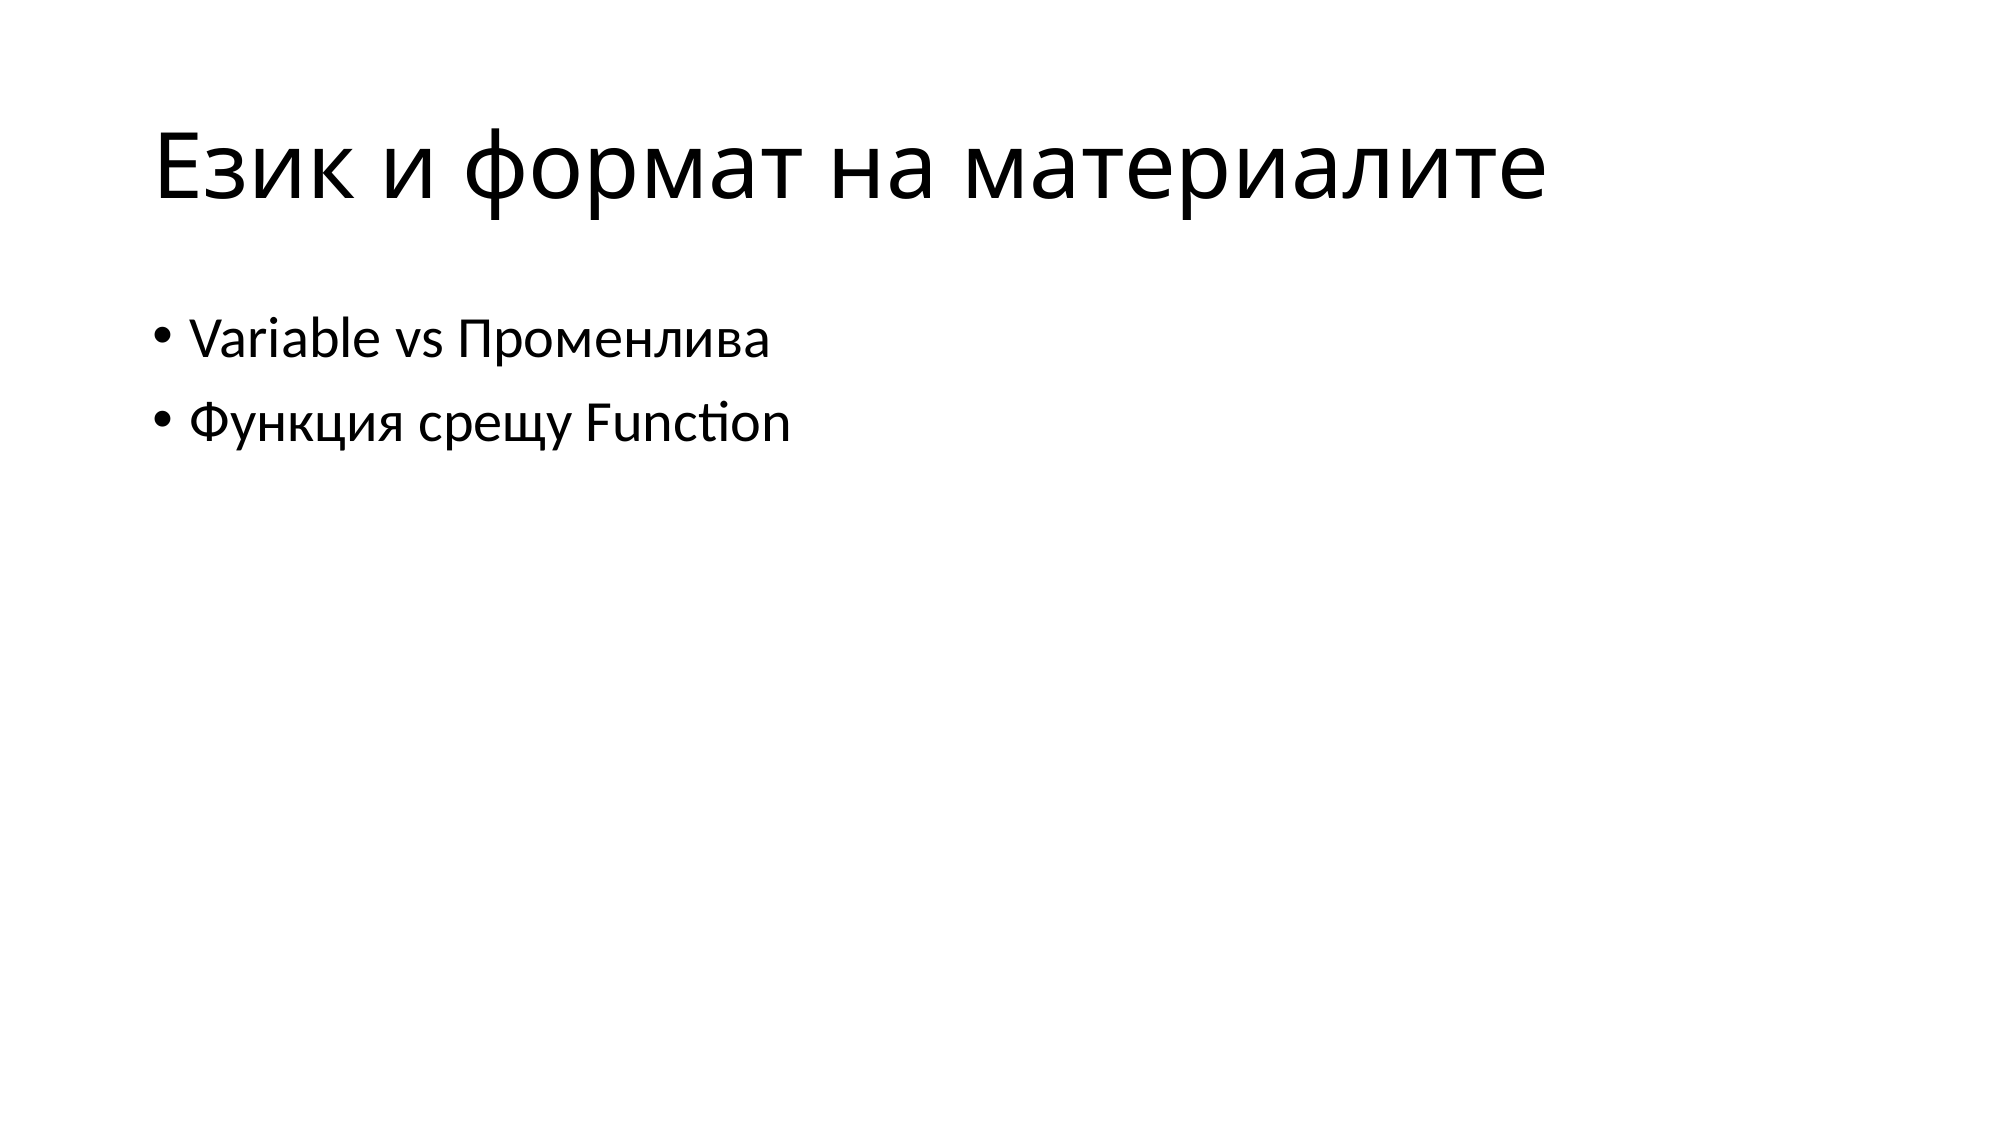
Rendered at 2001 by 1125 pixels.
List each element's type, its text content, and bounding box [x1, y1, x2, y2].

title Език и формат на материалите [137, 59, 1863, 278]
list Variable vs Променлива Функция срещу Function [137, 299, 1863, 1014]
